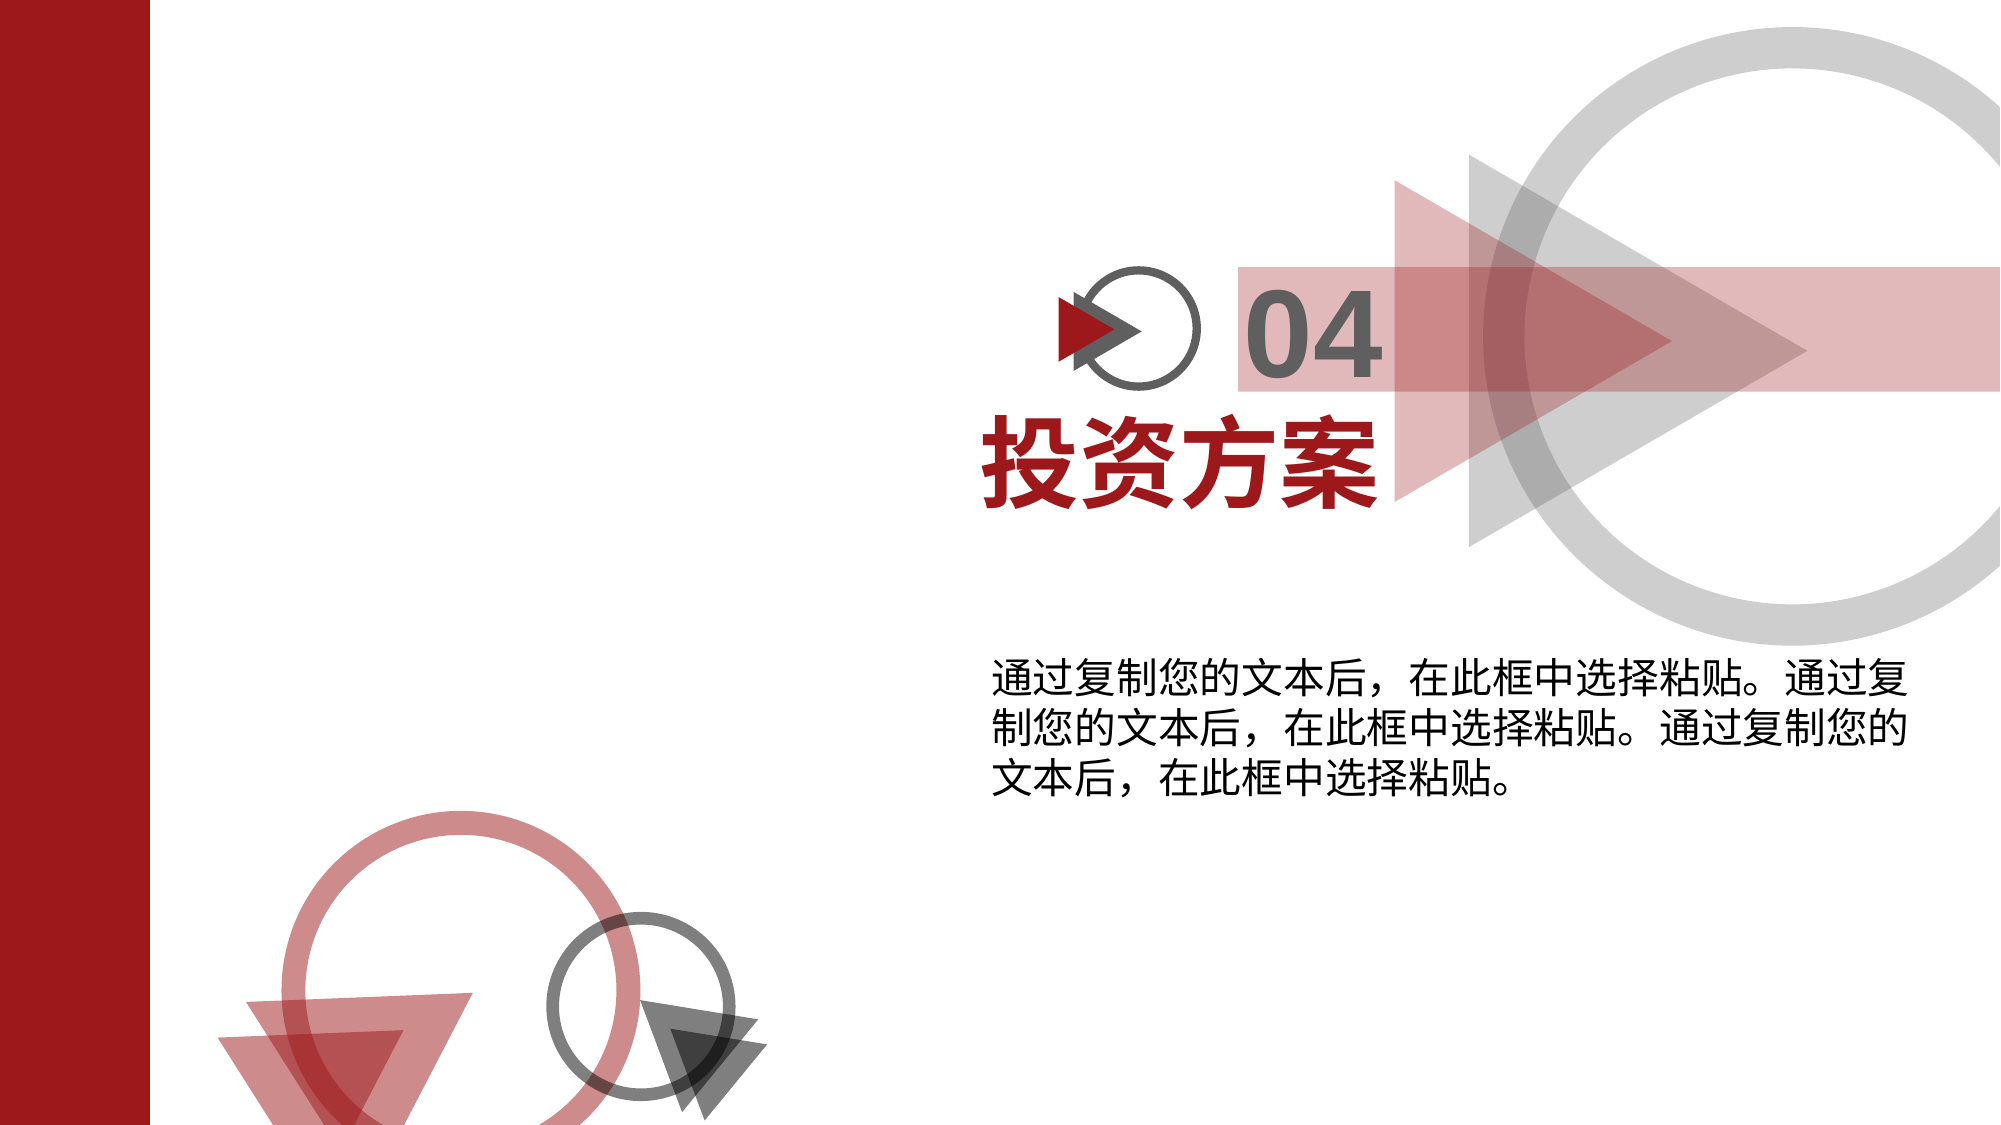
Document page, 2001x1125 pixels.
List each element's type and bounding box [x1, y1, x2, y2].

text_box [234, 27, 2000, 1125]
